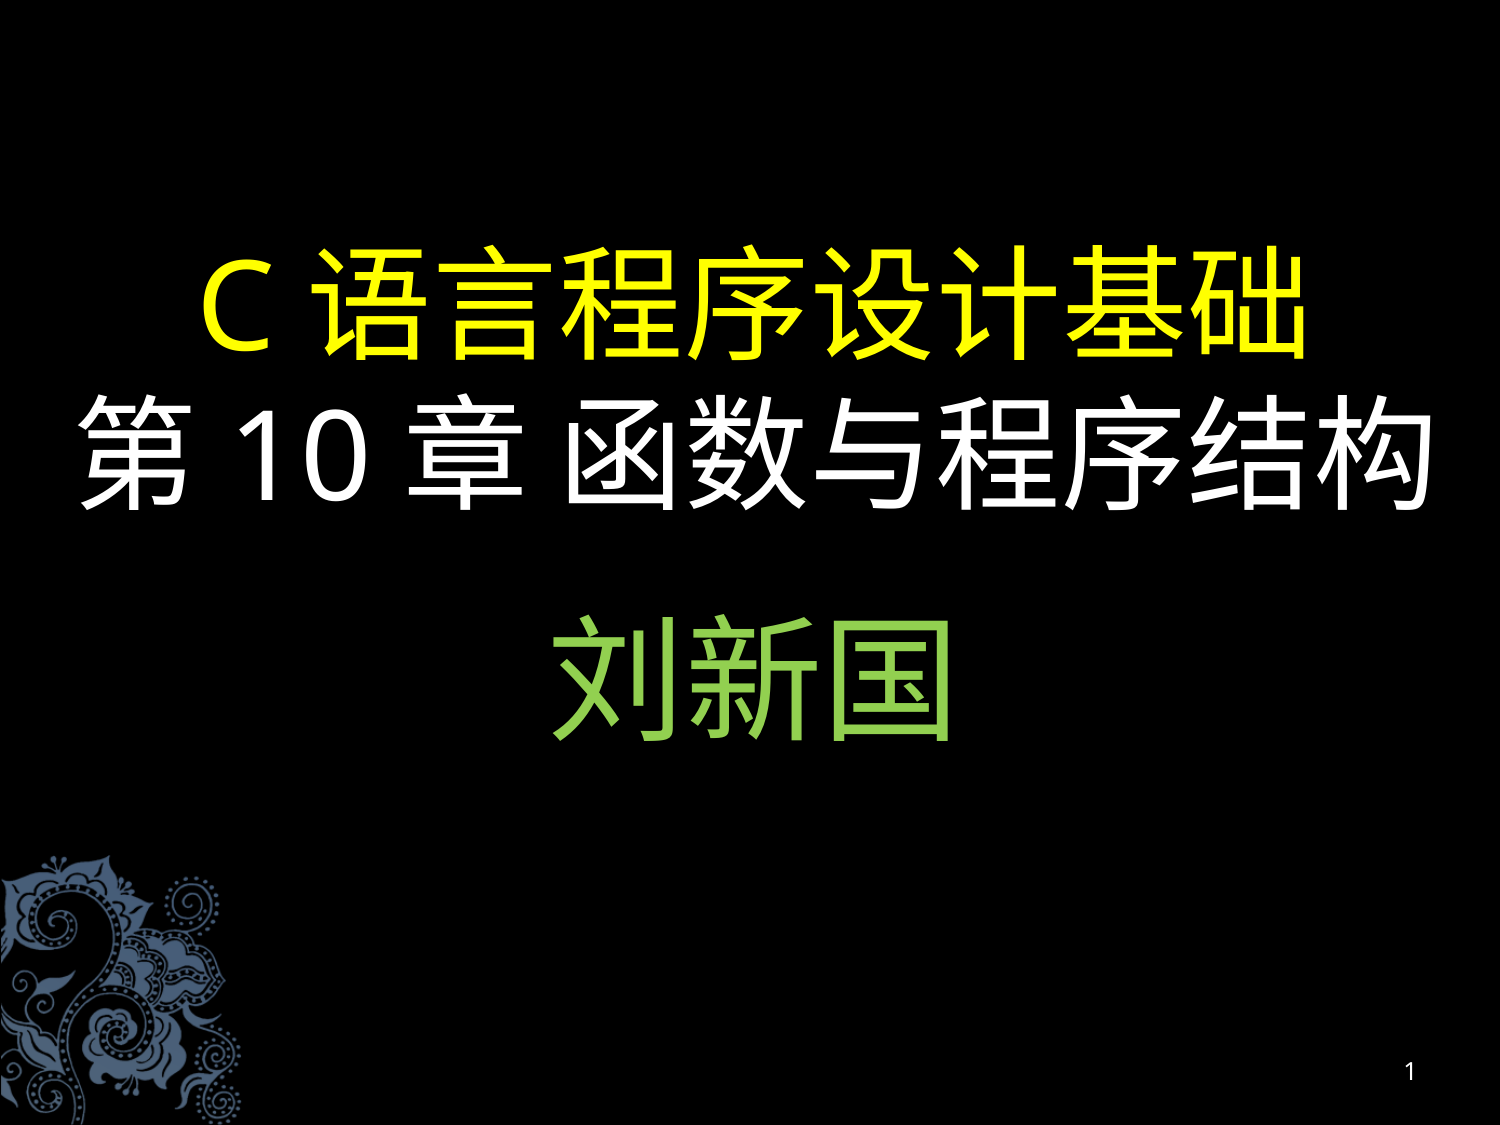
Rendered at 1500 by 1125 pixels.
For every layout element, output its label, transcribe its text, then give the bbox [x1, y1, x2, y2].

subtitle 刘新国 [253, 597, 1255, 774]
title C语言程序设计基础 第10章 函数与程序结构 [29, 199, 1483, 551]
slide_number 1 [1074, 1042, 1425, 1103]
